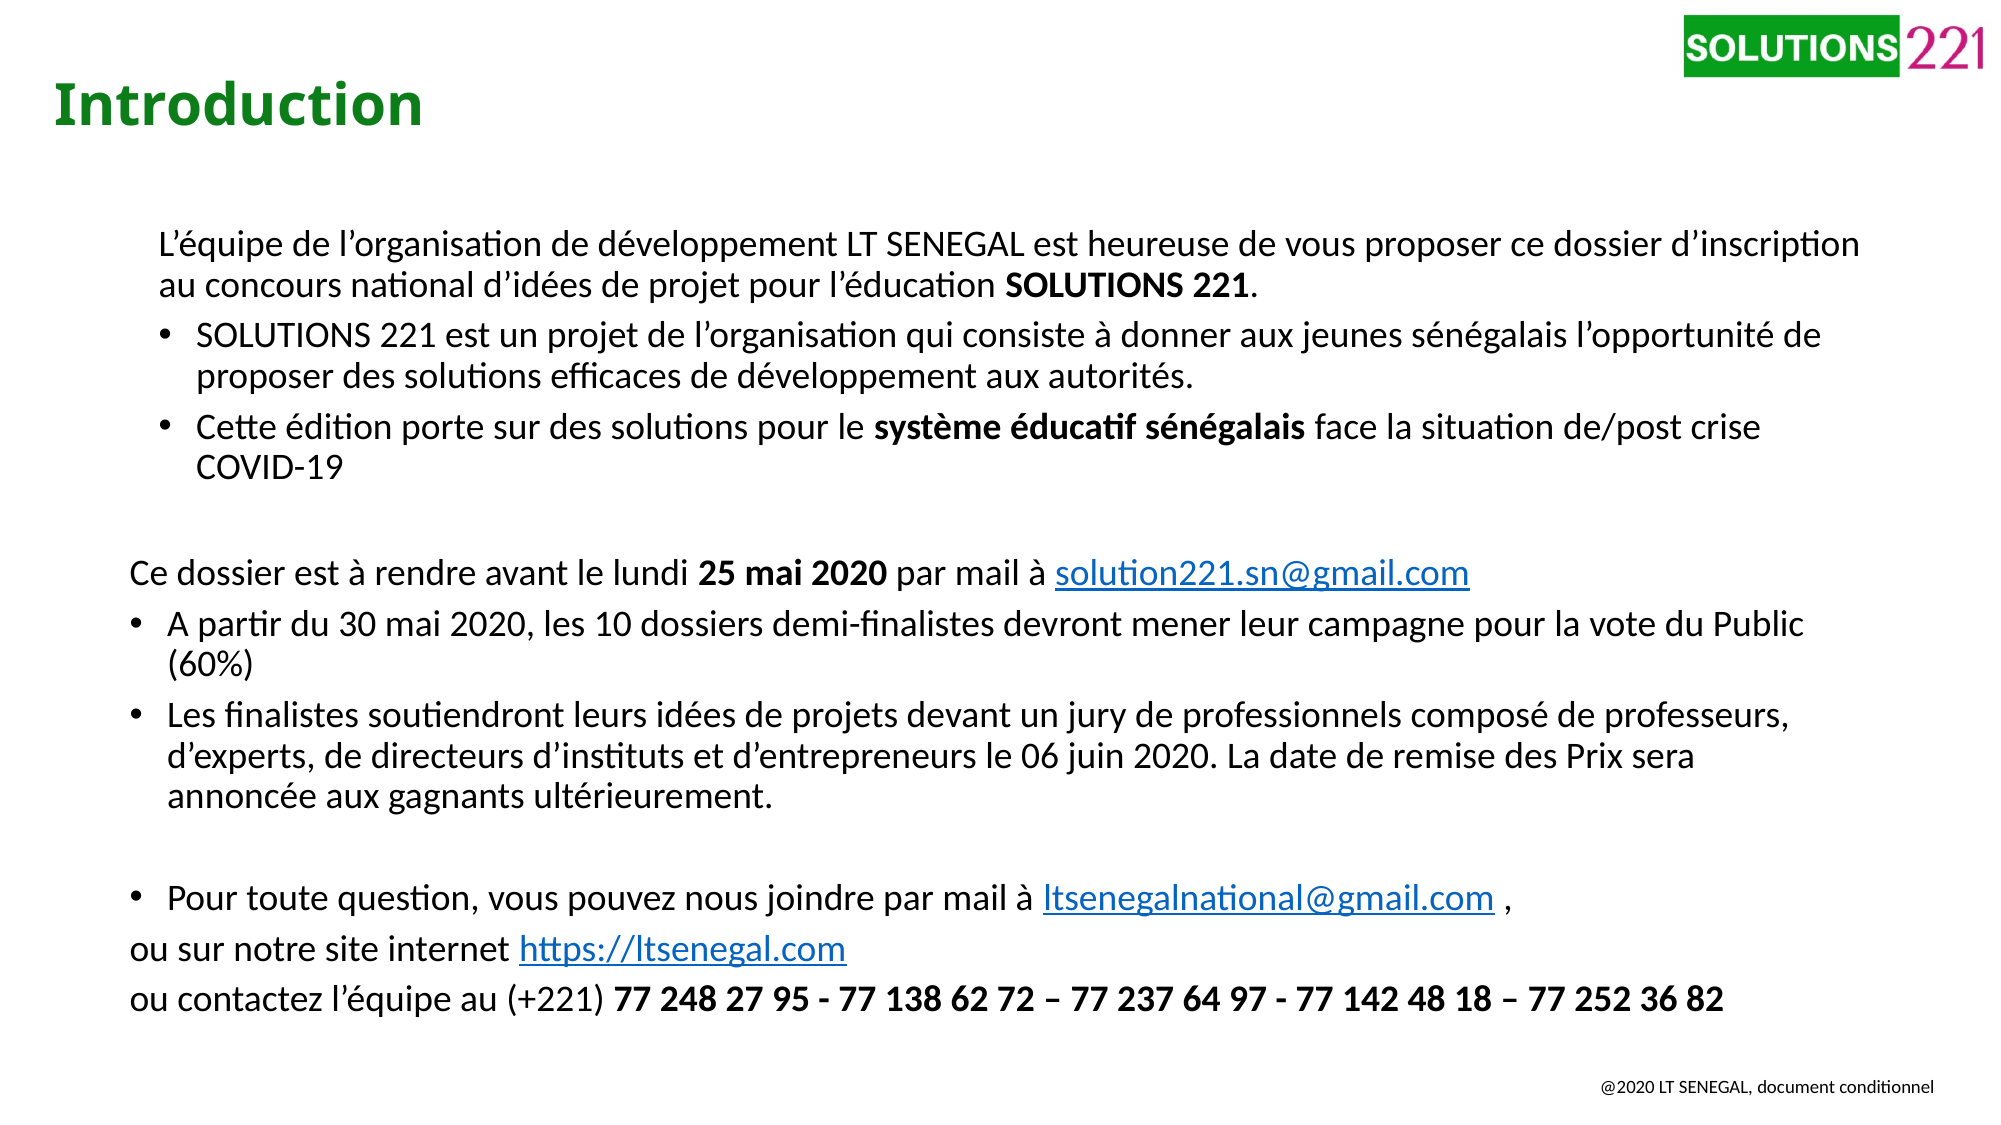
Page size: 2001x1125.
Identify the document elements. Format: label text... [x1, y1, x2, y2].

text_box @2020 LT SENEGAL, document conditionnel [1585, 1067, 2000, 1105]
picture [1674, 0, 2000, 93]
title Introduction [39, 57, 505, 157]
text_box L’équipe de l’organisation de développement LT SENEGAL est heureuse de vous proposer ce dossier d’inscription au concours national d’idées de projet pour l’éducation SOLUTIONS 221. SOLUTIONS 221 est un projet de l’organisation qui consiste à donner aux jeunes sénégalais l’opportunité de proposer des solutions efficaces de développement aux autorités. Cette édition porte sur des solutions pour le système éducatif sénégalais face la situation de/post crise COVID-19 [68, 216, 1892, 515]
list Ce dossier est à rendre avant le lundi 25 mai 2020 par mail à solution221.sn@gmail.com A partir du 30 mai 2020, les 10 dossiers demi-finalistes devront mener leur campagne pour la vote du Public (60%) Les finalistes soutiendront leurs idées de projets devant un jury de professionnels composé de professeurs, d’experts, de directeurs d’instituts et d’entrepreneurs le 06 juin 2020. La date de remise des Prix sera annoncée aux gagnants ultérieurement. Pour toute question, vous pouvez nous joindre par mail à ltsenegalnational@gmail.com , ou sur notre site internet https://ltsenegal.com ou contactez l’équipe au (+221) 77 248 27 95 - 77 138 62 72 – 77 237 64 97 - 77 142 48 18 – 77 252 36 82 [39, 545, 1863, 1037]
